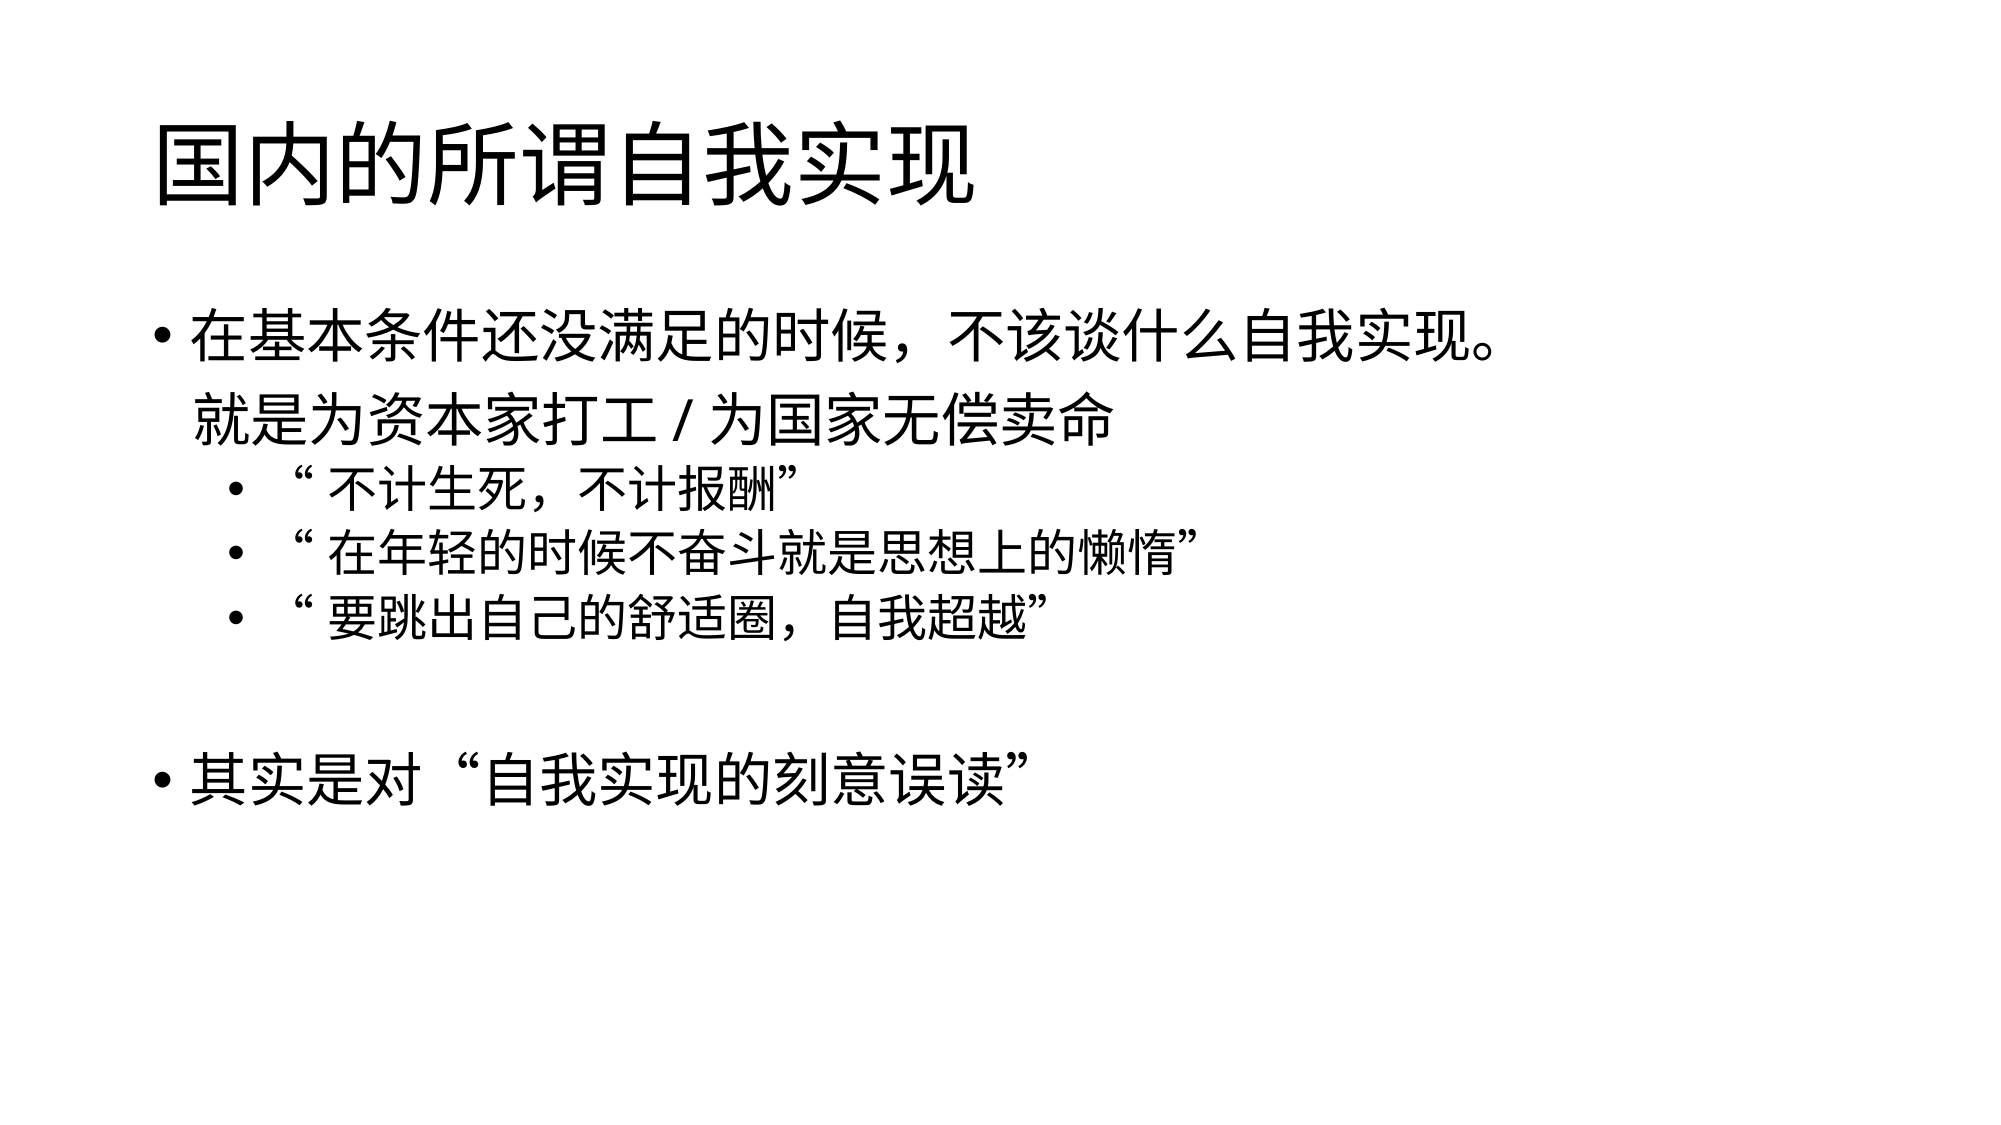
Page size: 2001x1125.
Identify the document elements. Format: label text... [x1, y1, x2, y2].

title 国内的所谓自我实现 [137, 59, 1863, 278]
list 在基本条件还没满足的时候，不该谈什么自我实现。 就是为资本家打工/为国家无偿卖命 “不计生死，不计报酬” “在年轻的时候不奋斗就是思想上的懒惰” “要跳出自己的舒适圈，自我超越” 其实是对“自我实现的刻意误读” [137, 299, 1863, 1014]
